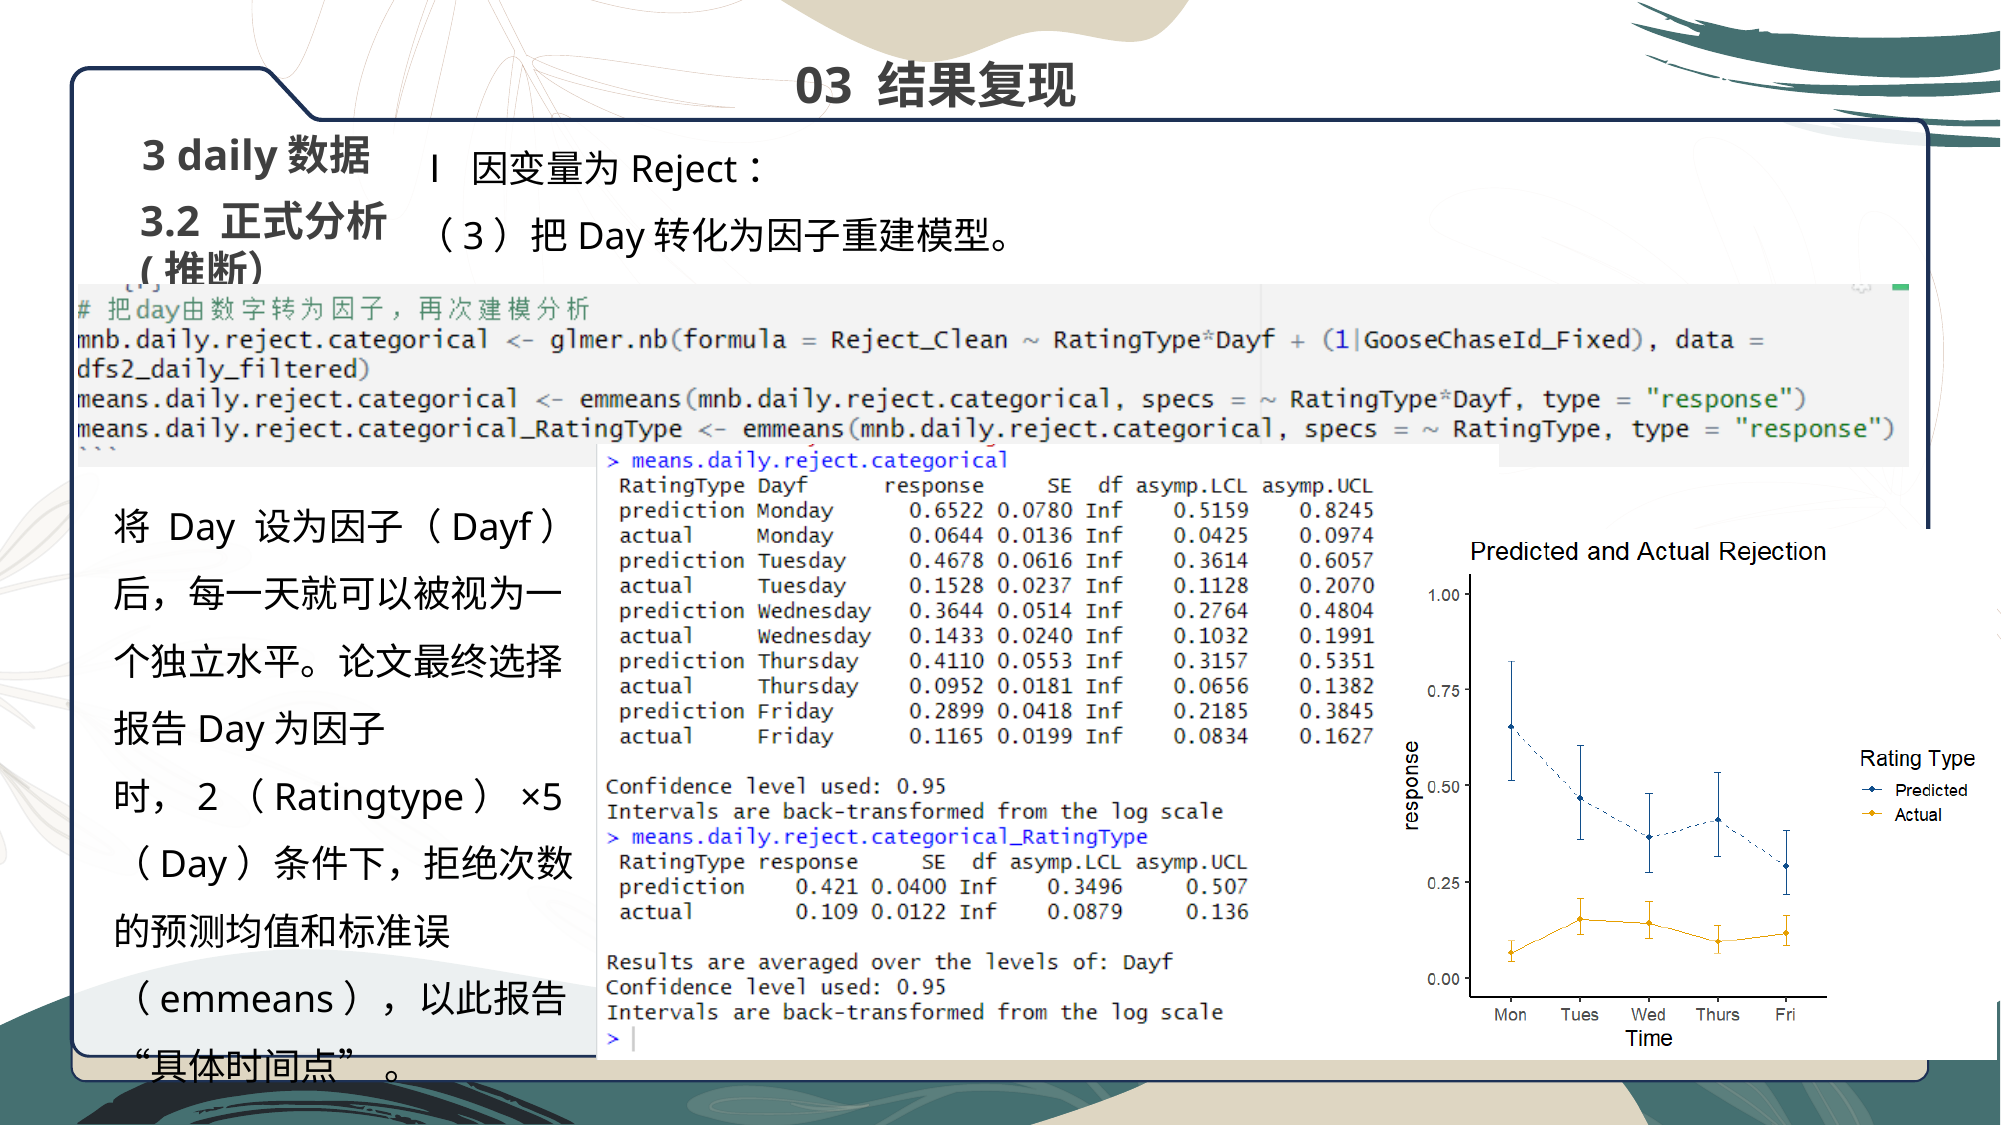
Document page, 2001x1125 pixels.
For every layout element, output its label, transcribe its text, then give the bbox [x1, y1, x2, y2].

text_box 03 结果复现 [780, 46, 1105, 114]
picture [78, 284, 1997, 1060]
text_box 3 daily数据 [127, 121, 387, 186]
text_box 将 Day 设为因子（Dayf）后，每一天就可以被视为一个独立水平。论文最终选择报告Day为因子时，2（Ratingtype）×5（Day）条件下，拒绝次数的预测均值和标准误（emmeans），以此报告“具体时间点” 。 [98, 473, 596, 805]
text_box 3.2 正式分析 (推断） [125, 186, 401, 284]
text_box Ⅰ 因变量为Reject： （3）把Day转化为因子重建模型。 [401, 114, 1935, 376]
